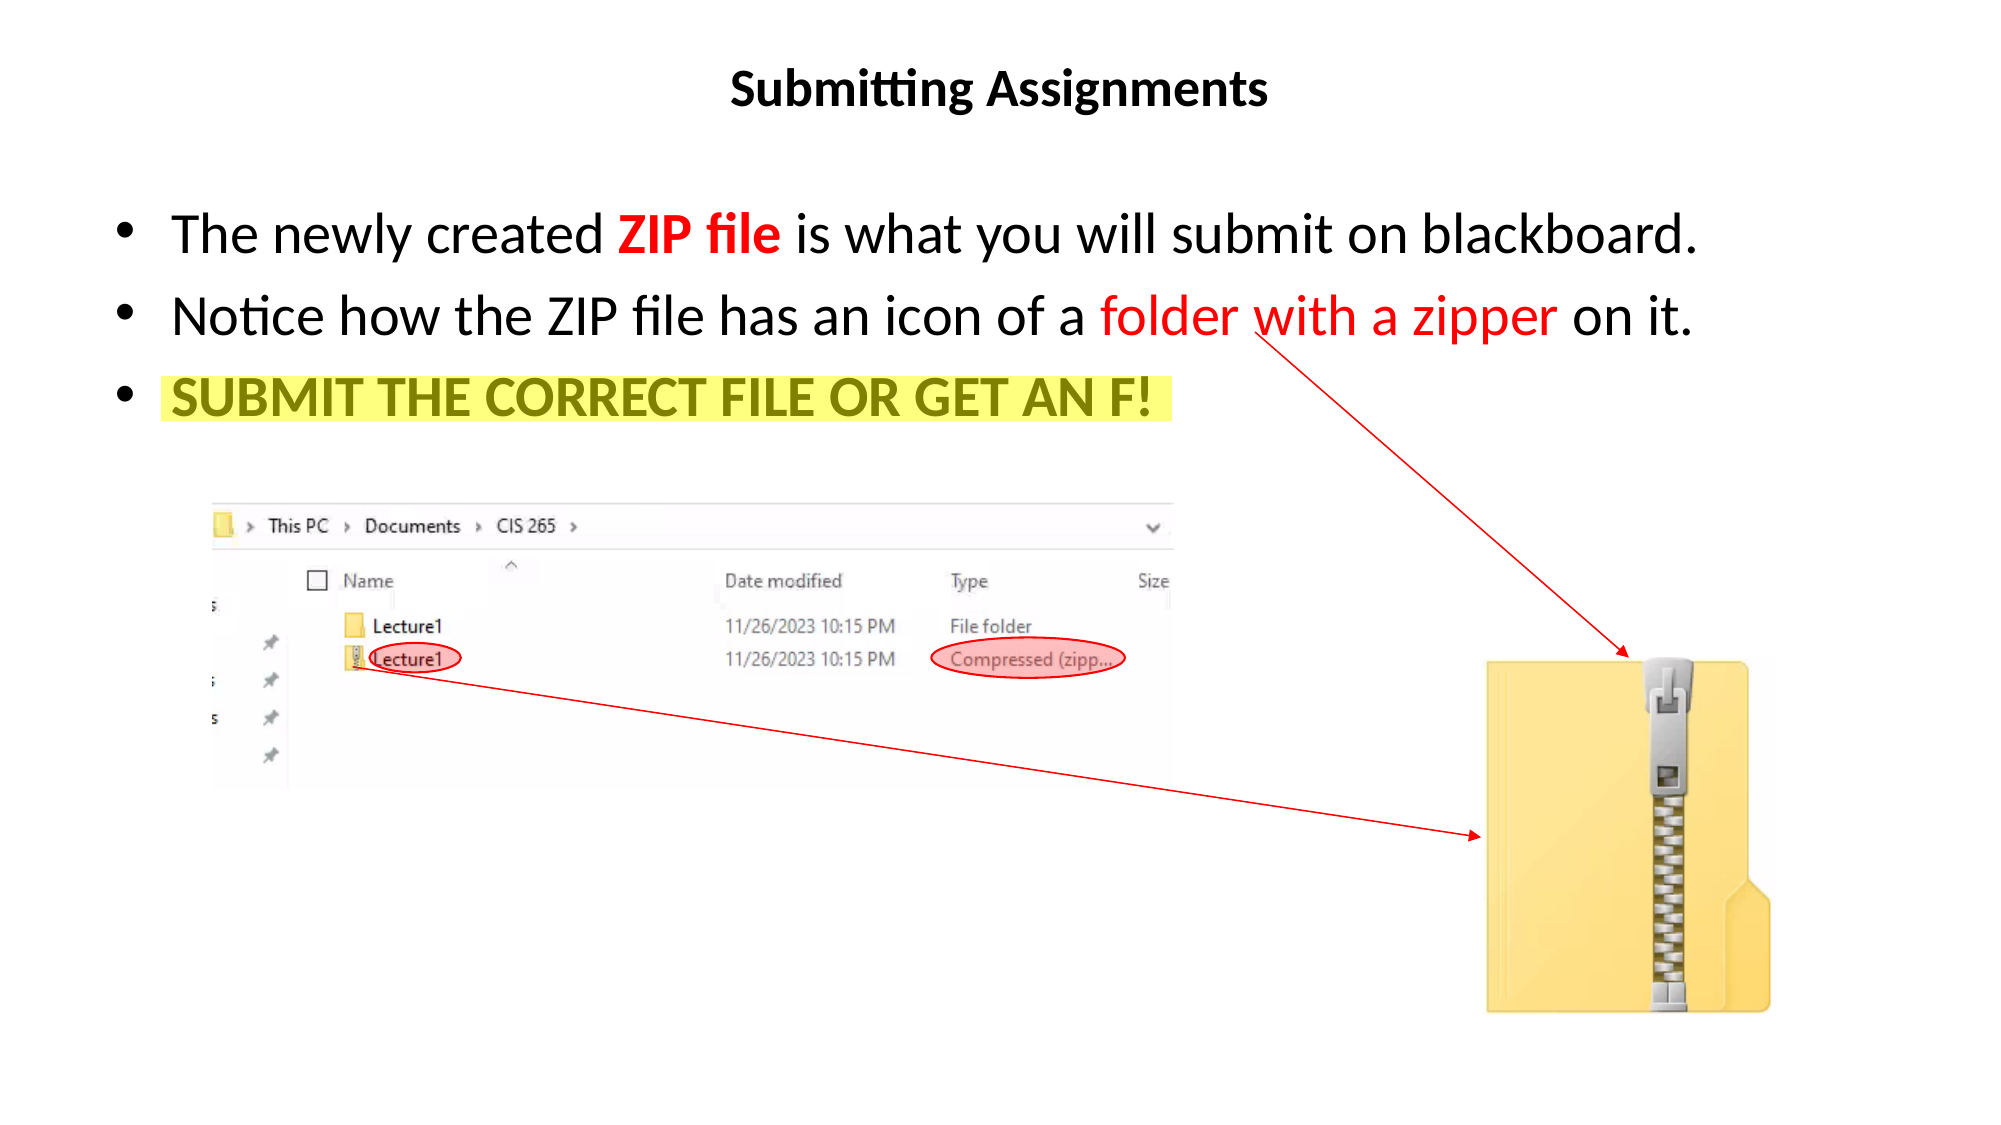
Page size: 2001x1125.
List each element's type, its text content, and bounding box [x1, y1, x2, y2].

list The newly created ZIP file is what you will submit on blackboard. Notice how the ZIP file has an icon of a folder with a zipper on it. SUBMIT THE CORRECT FILE OR GET AN F! [99, 187, 1900, 1103]
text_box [212, 331, 1777, 1018]
text_box [159, 374, 206, 424]
title Submitting Assignments [99, 45, 1900, 125]
